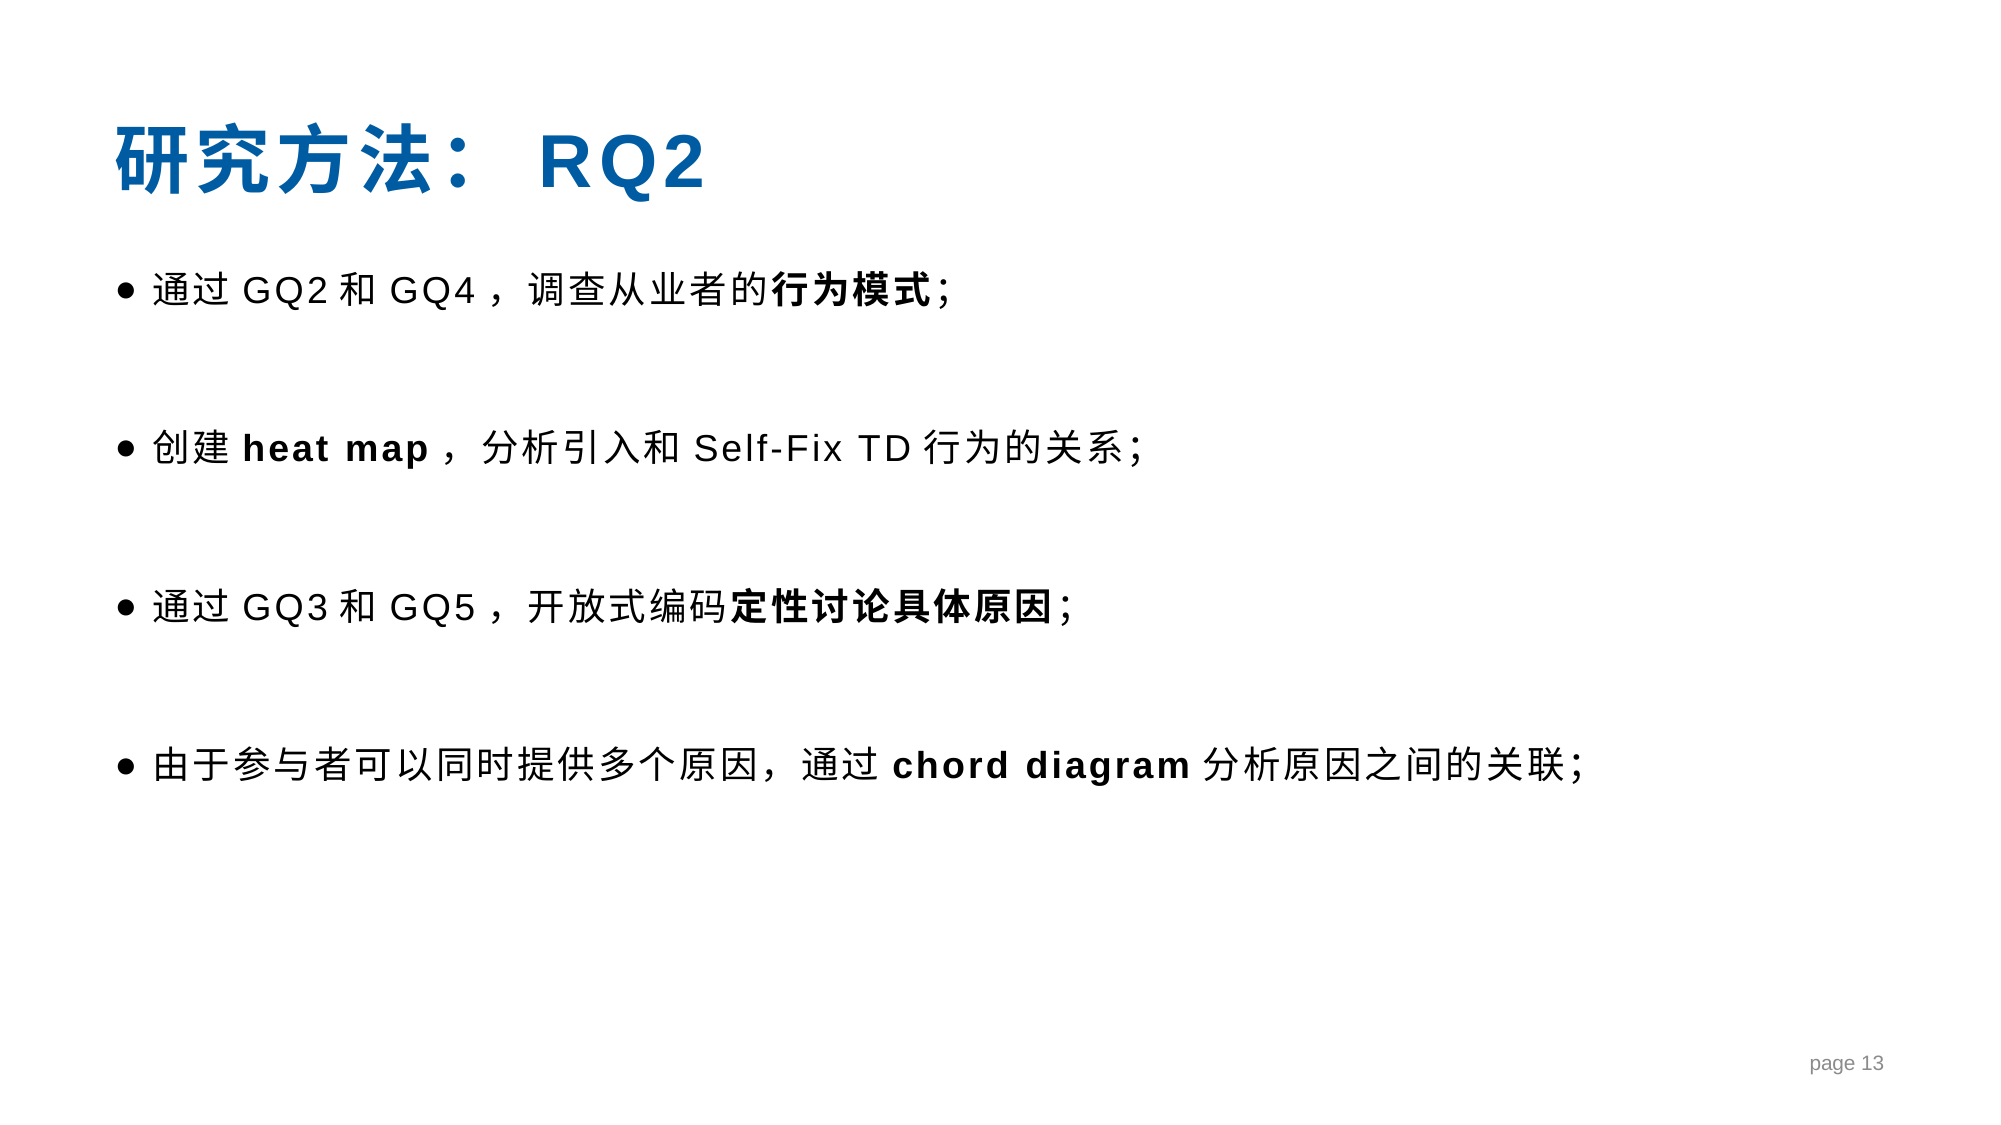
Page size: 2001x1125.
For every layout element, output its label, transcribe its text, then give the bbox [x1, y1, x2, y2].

title 研究方法：RQ2 [99, 99, 1900, 216]
list 通过GQ2和GQ4，调查从业者的行为模式； 创建heat map，分析引入和Self-Fix TD行为的关系； 通过GQ3和GQ5，开放式编码定性讨论具体原因； 由于参与者可以同时提供多个原因，通过chord diagram分析原因之间的关联； [99, 244, 1900, 1026]
slide_number page [1456, 1035, 1900, 1088]
